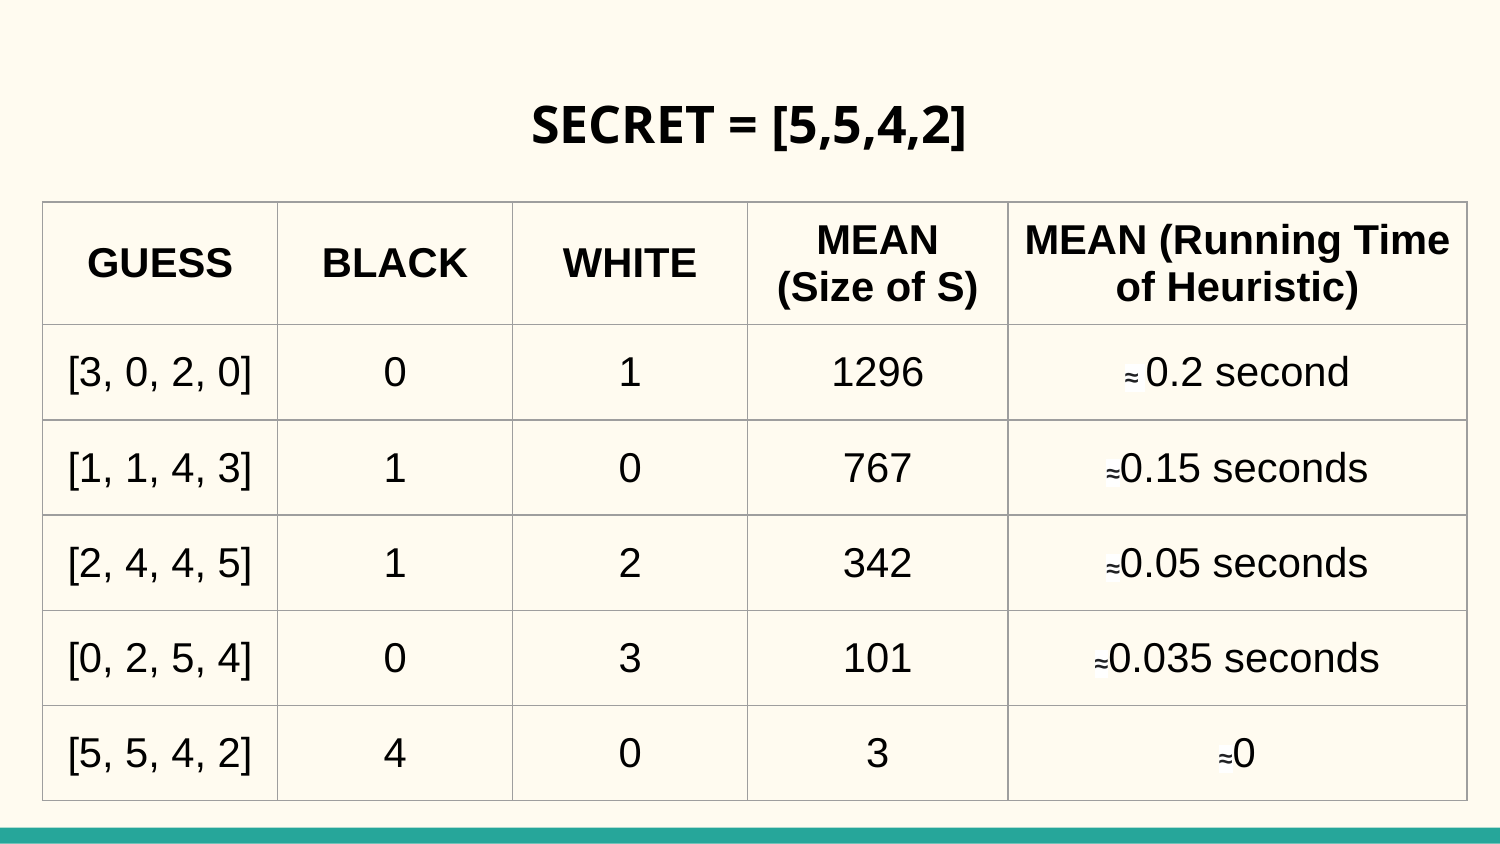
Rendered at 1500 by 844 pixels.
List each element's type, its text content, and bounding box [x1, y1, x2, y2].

table_cell 1296 [748, 325, 1007, 419]
table_cell 3 [748, 706, 1007, 800]
table_cell 3 [513, 611, 747, 705]
table_cell 767 [748, 421, 1007, 514]
table_cell ≈0 [1009, 706, 1466, 800]
table_cell 0 [278, 325, 512, 419]
table_cell [3, 0, 2, 0] [43, 325, 277, 419]
table_cell ≈0.035 seconds [1009, 611, 1466, 705]
table_cell [2, 4, 4, 5] [43, 516, 277, 610]
table_cell [5, 5, 4, 2] [43, 706, 277, 800]
table_cell 342 [748, 516, 1007, 610]
table_cell 0 [278, 611, 512, 705]
table_cell [0, 2, 5, 4] [43, 611, 277, 705]
table_cell ≈ 0.2 second [1009, 325, 1466, 419]
table_cell 1 [278, 421, 512, 514]
table_cell ≈0.05 seconds [1009, 516, 1466, 610]
table_cell 0 [513, 706, 747, 800]
table_header MEAN (Size of S) [748, 203, 1007, 324]
table_cell 2 [513, 516, 747, 610]
title SECRET = [5,5,4,2] [51, 72, 1449, 174]
table_header WHITE [513, 203, 747, 324]
table_header GUESS [43, 203, 277, 324]
table_cell 1 [513, 325, 747, 419]
table_header MEAN (Running Time of Heuristic) [1009, 203, 1466, 324]
table_cell [1, 1, 4, 3] [43, 421, 277, 514]
table_header BLACK [278, 203, 512, 324]
table_cell 0 [513, 421, 747, 514]
table_cell 1 [278, 516, 512, 610]
table_cell 4 [278, 706, 512, 800]
table_cell ≈0.15 seconds [1009, 421, 1466, 514]
table_cell 101 [748, 611, 1007, 705]
